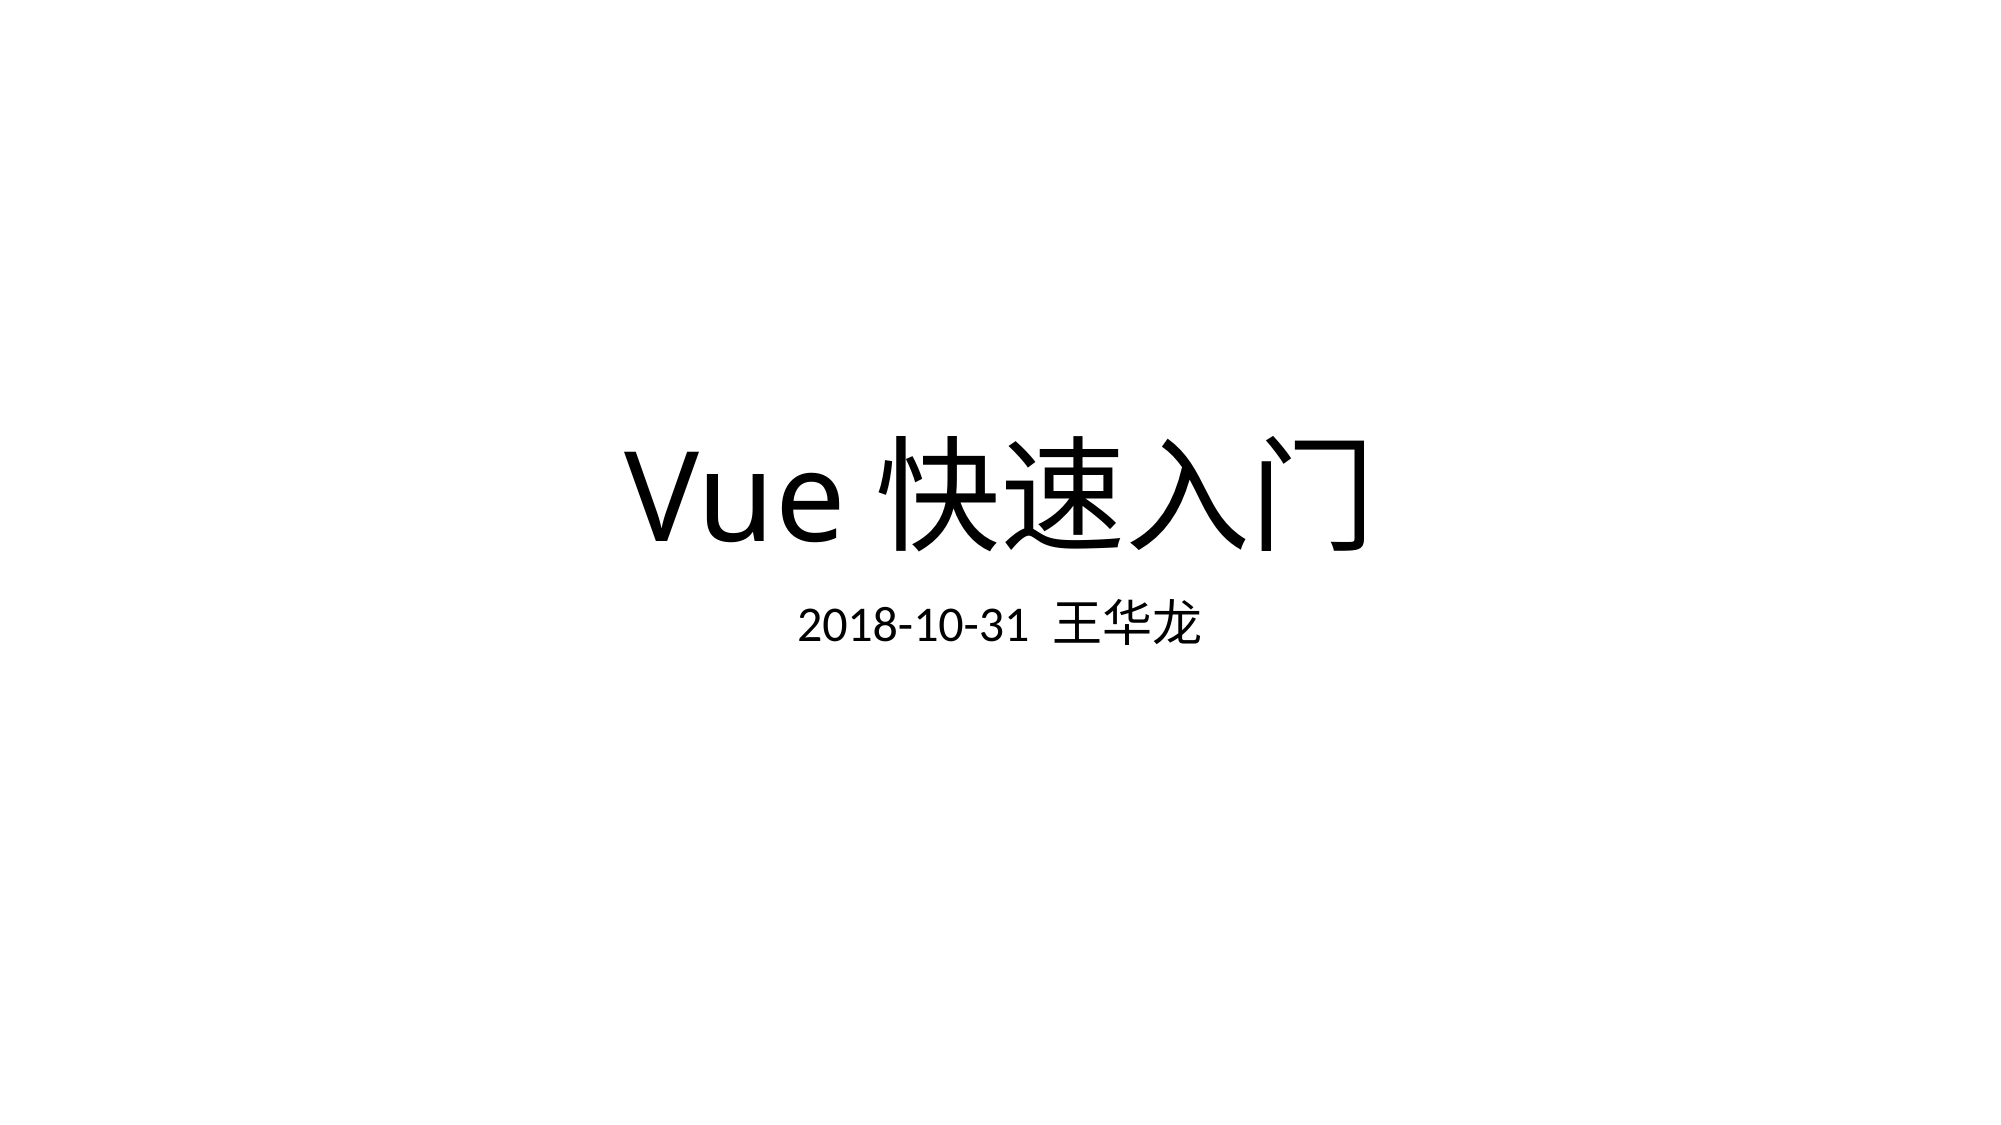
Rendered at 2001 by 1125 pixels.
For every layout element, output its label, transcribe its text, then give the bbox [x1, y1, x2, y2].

title Vue快速入门 [249, 184, 1750, 576]
subtitle 2018-10-31 王华龙 [249, 590, 1750, 863]
